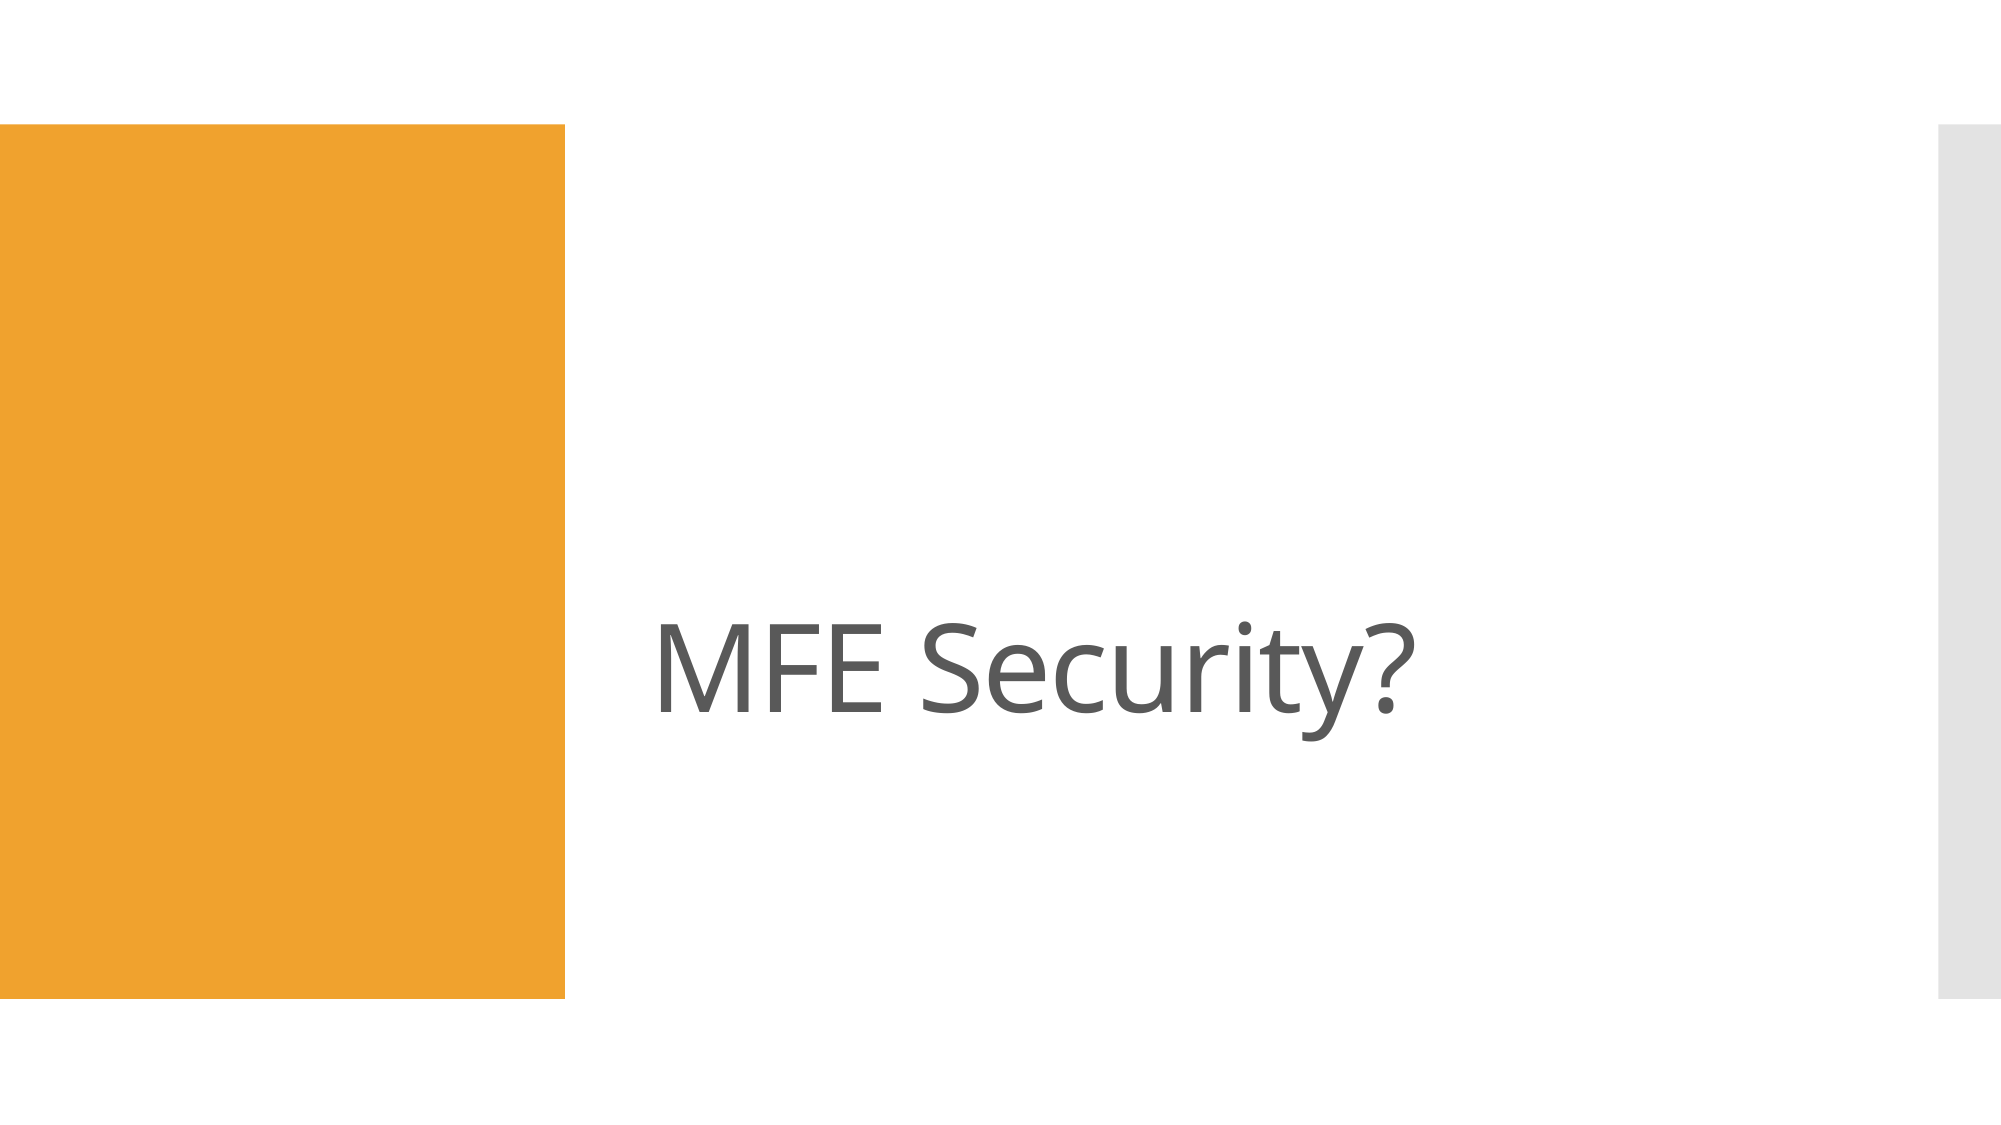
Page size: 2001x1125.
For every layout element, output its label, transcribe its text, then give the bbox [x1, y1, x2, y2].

title MFE Security? [634, 213, 1835, 747]
